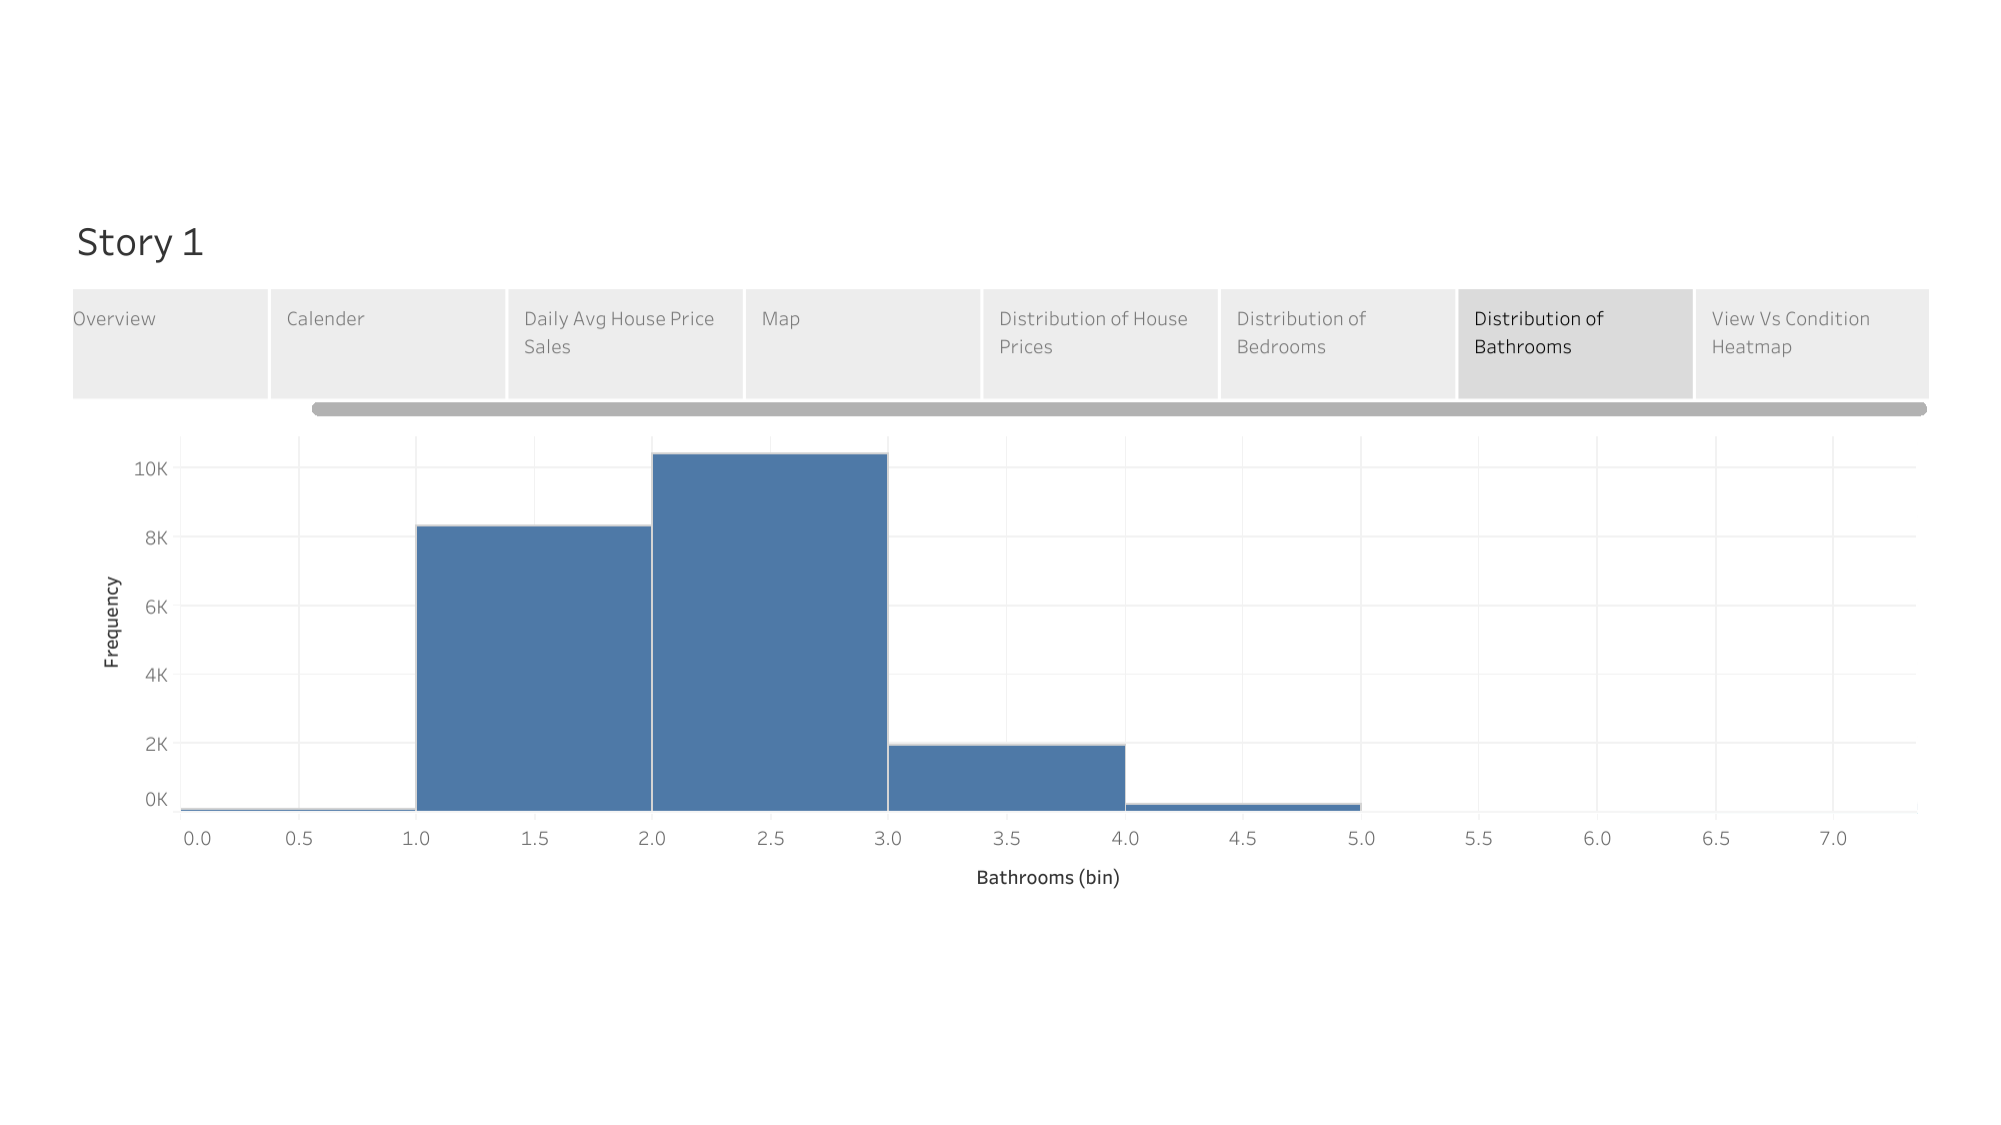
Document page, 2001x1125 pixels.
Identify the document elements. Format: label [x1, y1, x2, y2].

picture [59, 200, 1940, 925]
